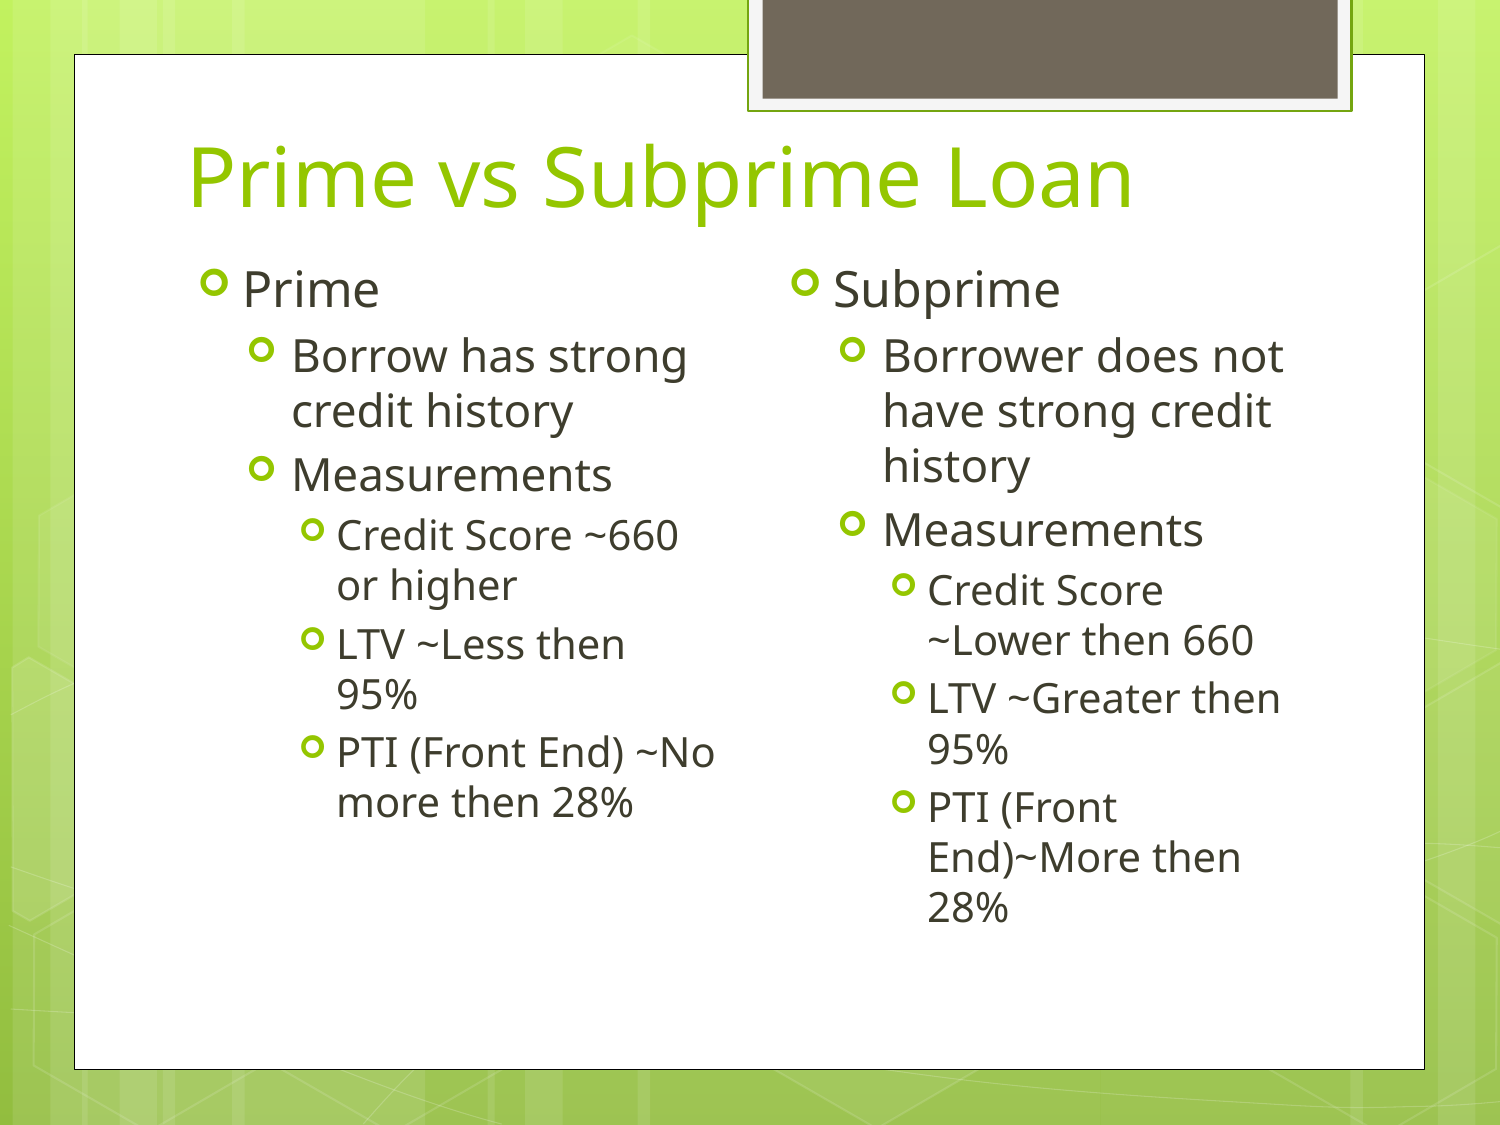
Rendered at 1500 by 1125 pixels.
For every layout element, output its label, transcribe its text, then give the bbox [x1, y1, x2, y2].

list Prime Borrow has strong credit history Measurements Credit Score ~660 or higher LTV ~Less then 95% PTI (Front End) ~No more then 28% [171, 249, 732, 953]
list Subprime Borrower does not have strong credit history Measurements Credit Score ~Lower then 660 LTV ~Greater then 95% PTI (Front End)~More then 28% [761, 249, 1323, 953]
title Prime vs Subprime Loan [171, 99, 1324, 232]
